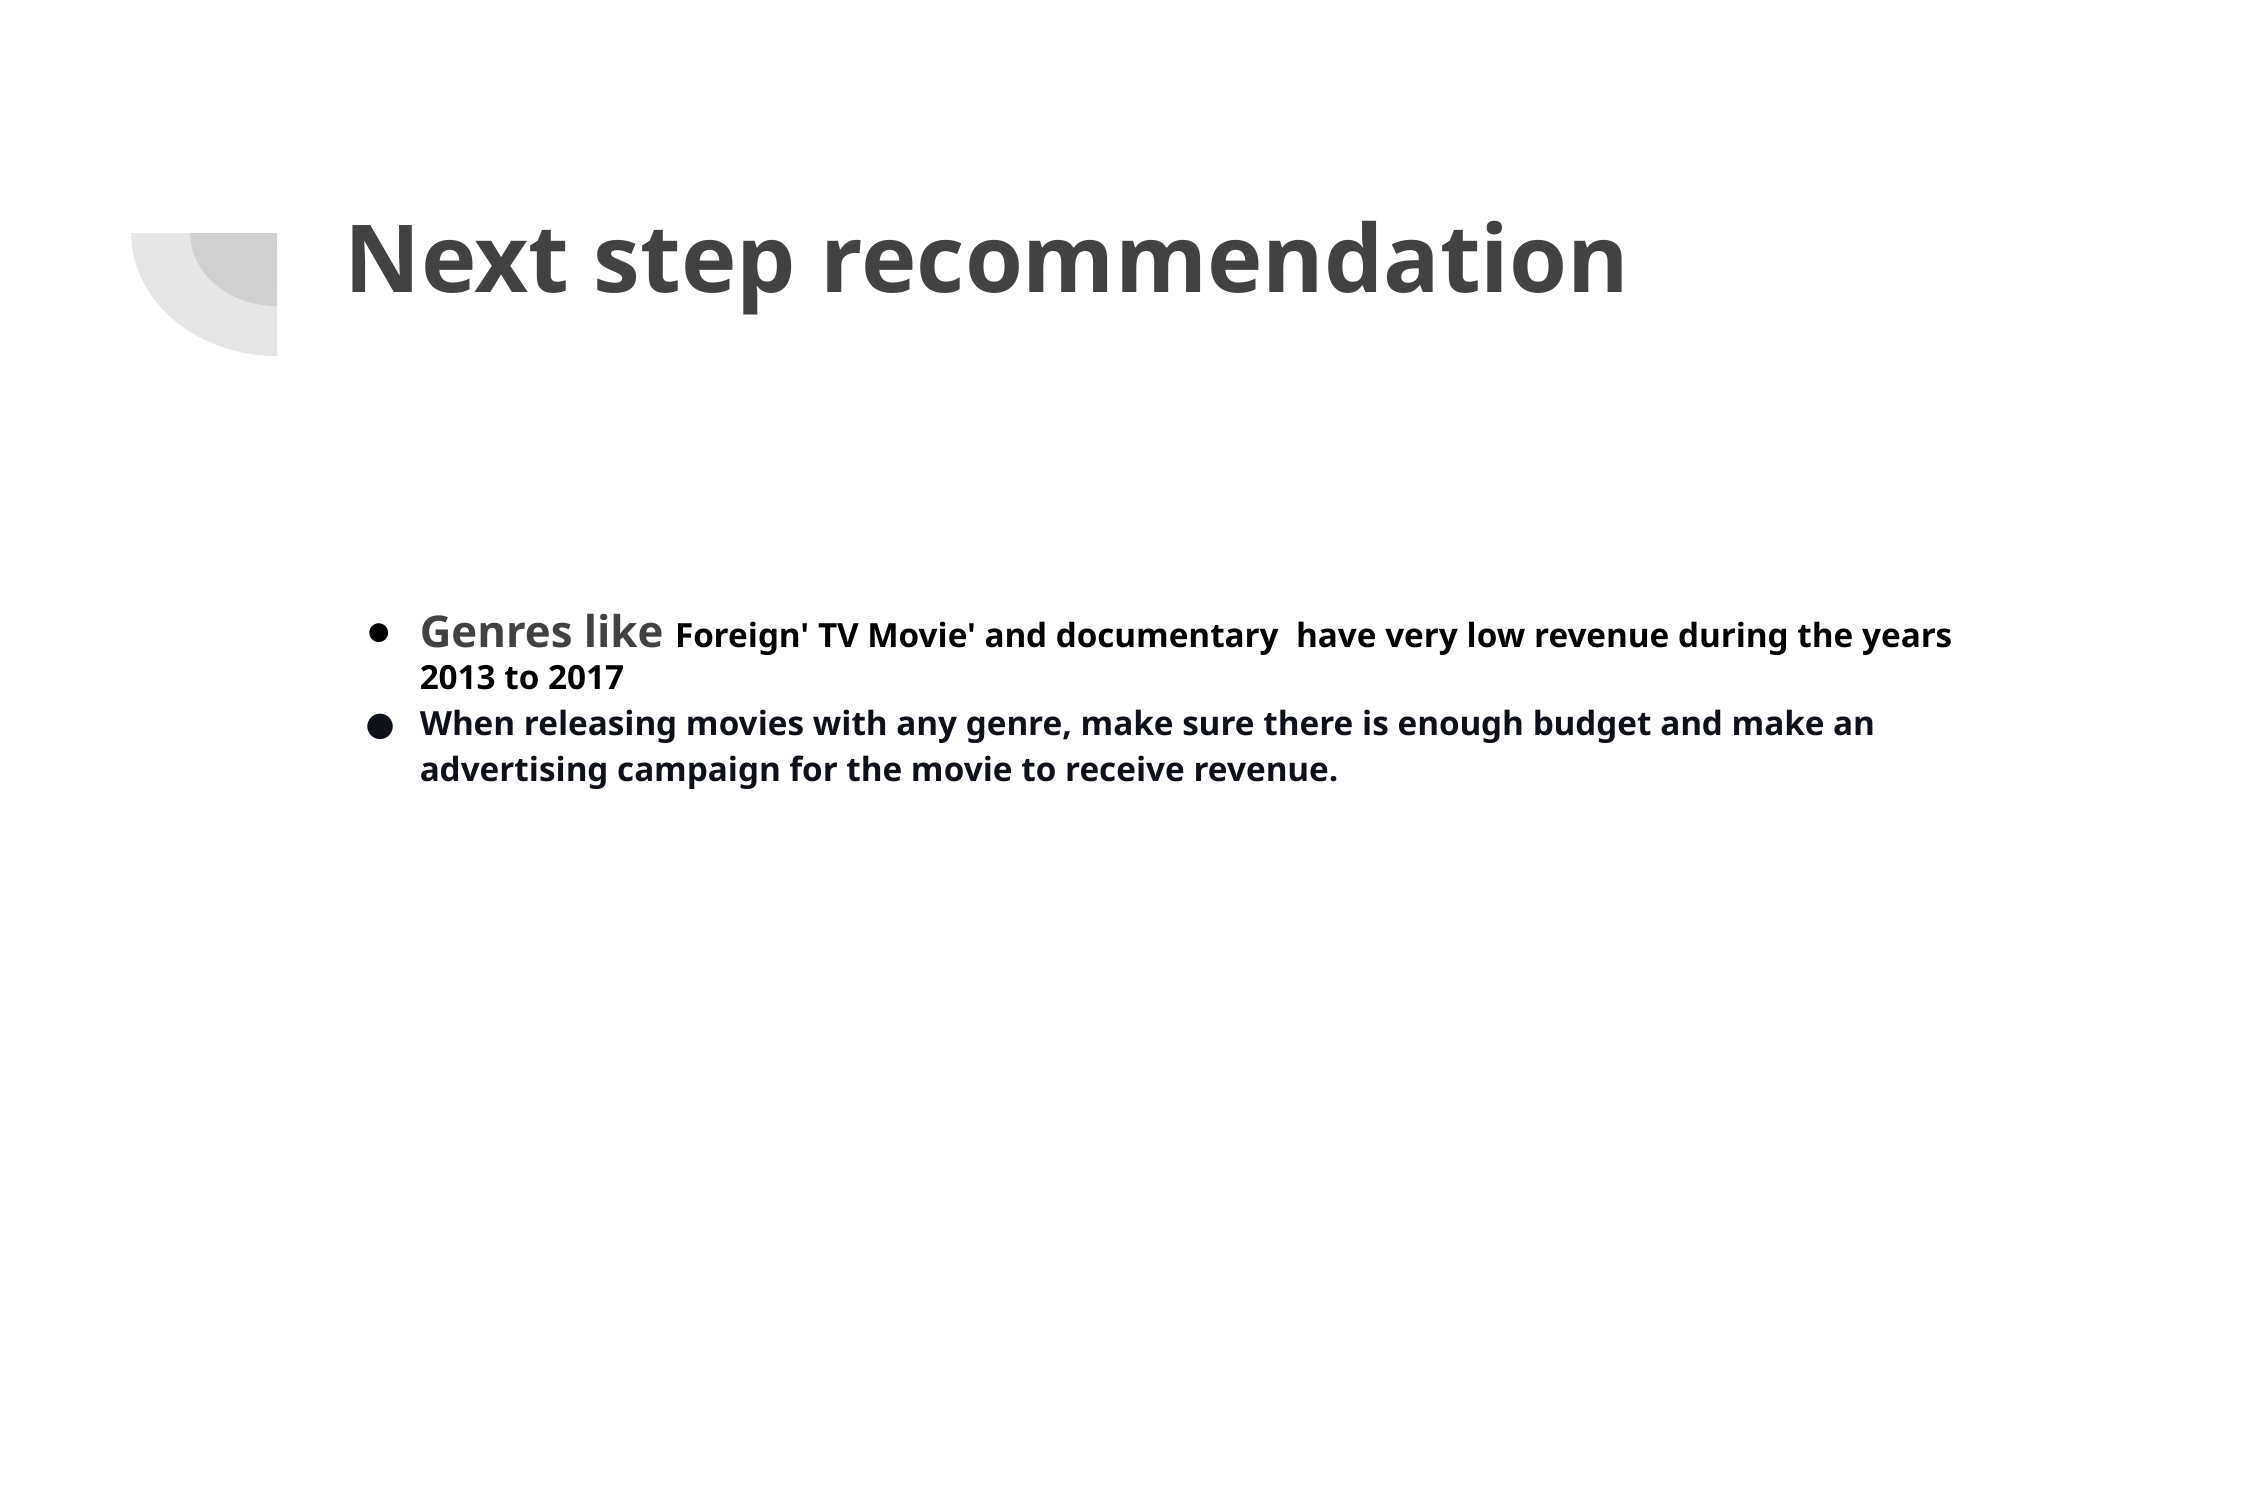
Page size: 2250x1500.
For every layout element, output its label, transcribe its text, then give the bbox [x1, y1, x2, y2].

title Next step recommendation [320, 174, 2051, 466]
list Genres like Foreign' TV Movie' and documentary have very low revenue during the years 2013 to 2017 When releasing movies with any genre, make sure there is enough budget and make an advertising campaign for the movie to receive revenue. [320, 580, 2051, 1322]
